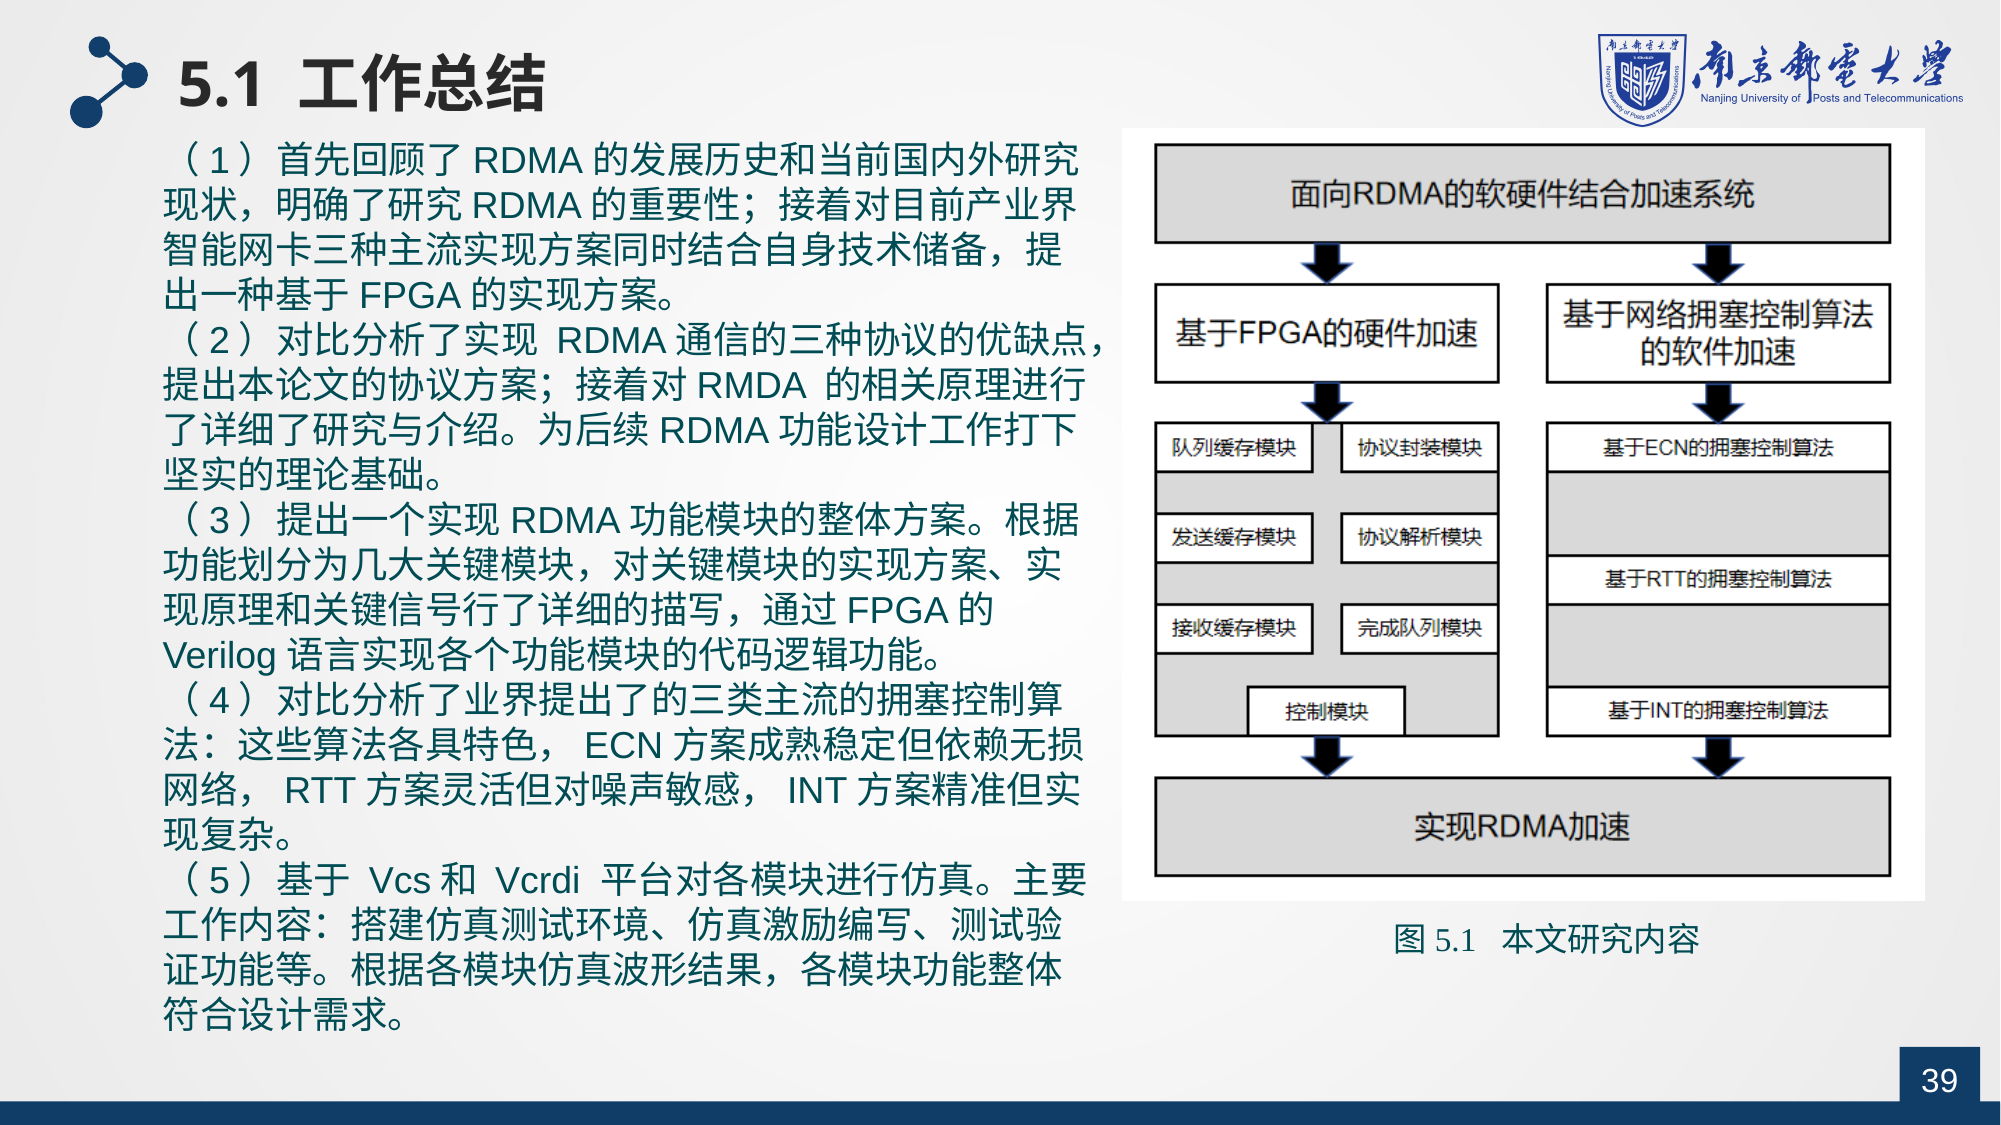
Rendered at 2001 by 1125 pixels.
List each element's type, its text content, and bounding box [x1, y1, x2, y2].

text_box 图5.1 本文研究内容 [1107, 901, 1940, 966]
text_box 5.1 工作总结 [162, 36, 563, 126]
picture [0, 0, 2001, 1101]
text_box [70, 36, 148, 129]
text_box （1）首先回顾了RDMA的发展历史和当前国内外研究现状，明确了研究RDMA的重要性；接着对目前产业界智能网卡三种主流实现方案同时结合自身技术储备，提出一种基于FPGA的实现方案。 （2）对比分析了实现 RDMA通信的三种协议的优缺点，提出本论文的协议方案；接着对RMDA 的相关原理进行了详细了研究与介绍。为后续RDMA功能设计工作打下坚实的理论基础。 （3）提出一个实现RDMA功能模块的整体方案。根据功能划分为几大关键模块，对关键模块的实现方案、实现原理和关键信号行了详细的描写，通过FPGA的Verilog语言实现各个功能模块的代码逻辑功能。 （4）对比分析了业界提出了的三类主流的拥塞控制算法：这些算法各具特色，ECN方案成熟稳定但依赖无损网络，RTT方案灵活但对噪声敏感，INT方案精准但实现复杂。 （5）基于 Vcs和 Vcrdi 平台对各模块进行仿真。主要工作内容：搭建仿真测试环境、仿真激励编写、测试验证功能等。根据各模块仿真波形结果，各模块功能整体符合设计需求。 [147, 128, 1107, 1043]
